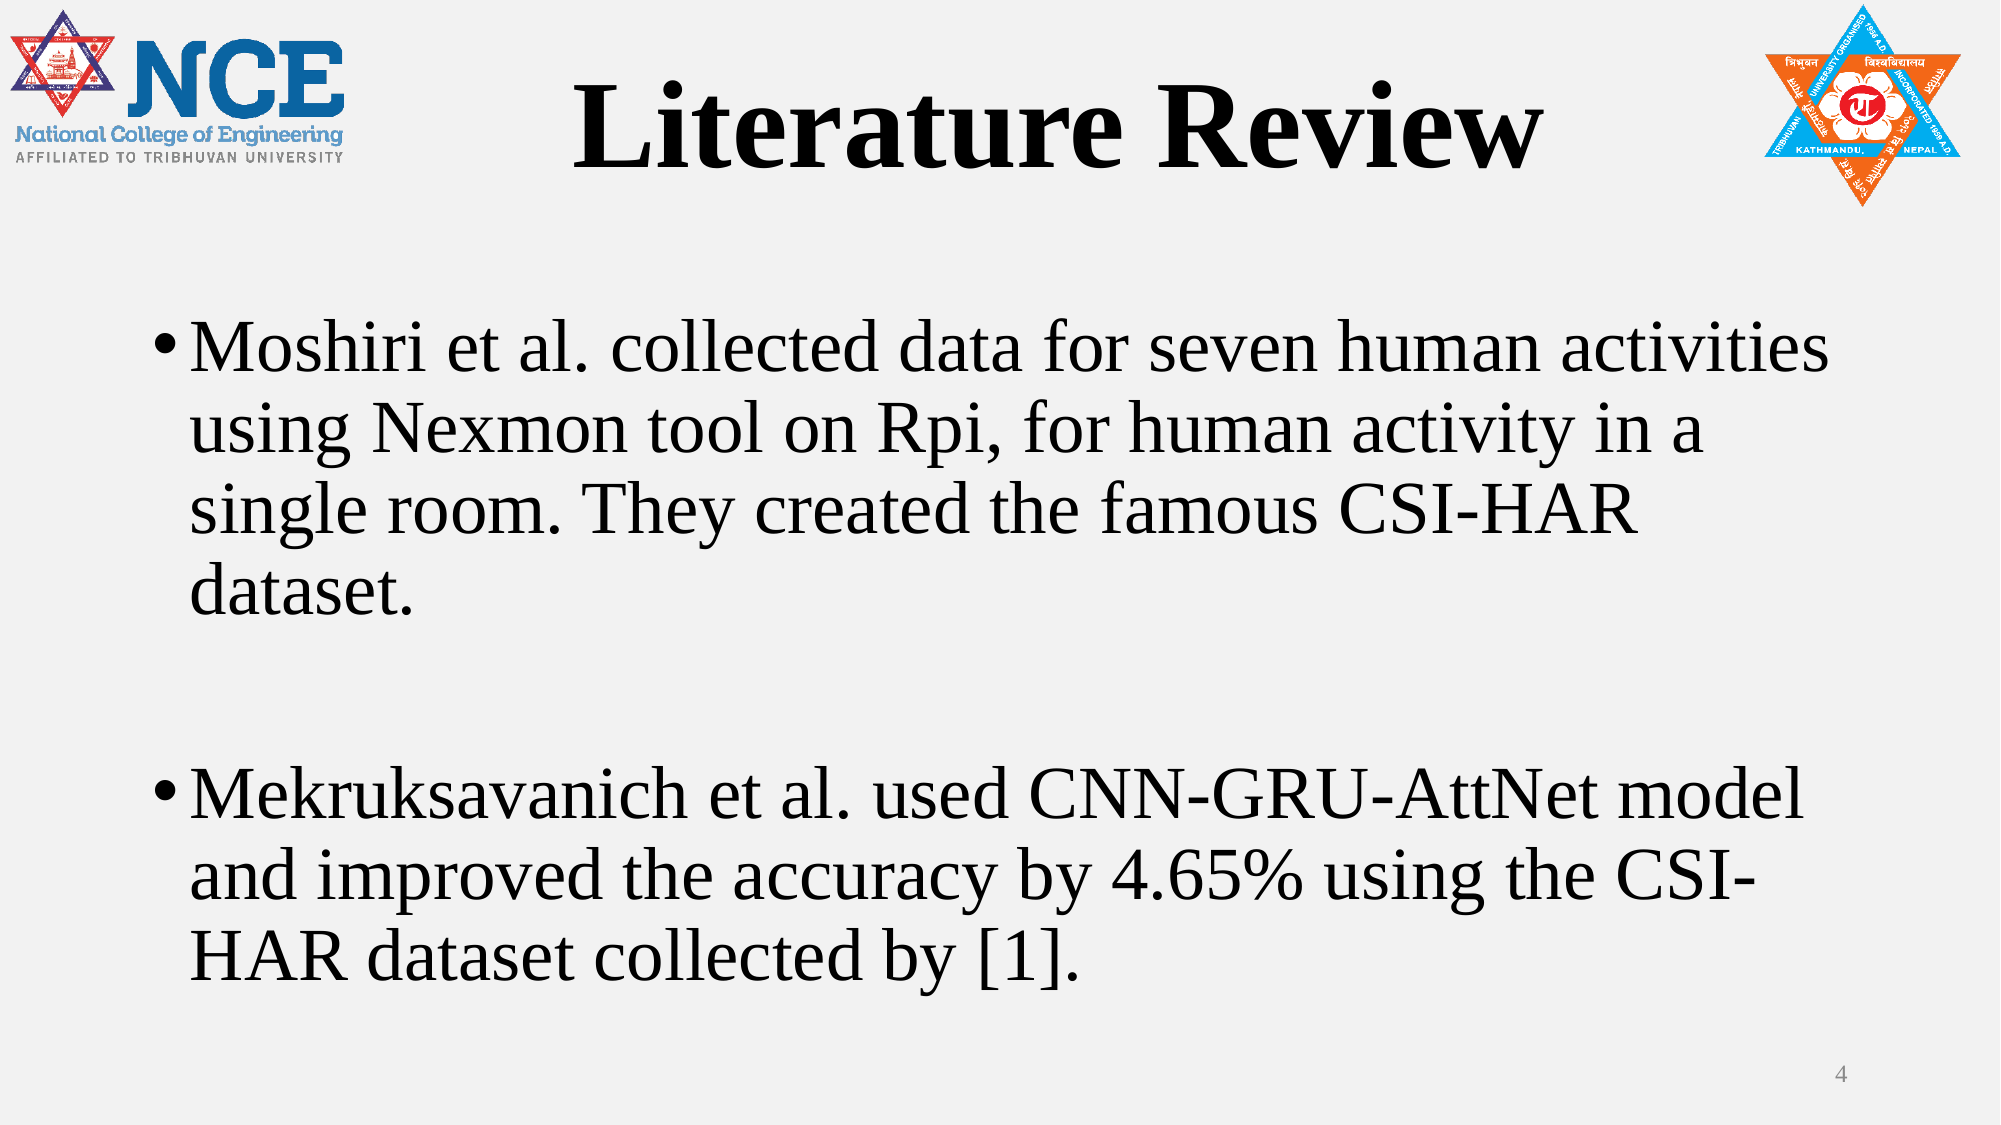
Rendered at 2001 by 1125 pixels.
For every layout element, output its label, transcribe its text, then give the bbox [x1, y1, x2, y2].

picture [0, 0, 355, 174]
slide_number 4 [1412, 1042, 1863, 1103]
picture [1779, 138, 1785, 145]
list Moshiri et al. collected data for seven human activities using Nexmon tool on Rpi, for human activity in a single room. They created the famous CSI-HAR dataset. Mekruksavanich et al. used CNN-GRU-AttNet model and improved the accuracy by 4.65% using the CSI-HAR dataset collected by [1]. [137, 299, 1863, 1014]
title Literature Review [354, 18, 1765, 236]
picture [1764, 4, 1961, 207]
